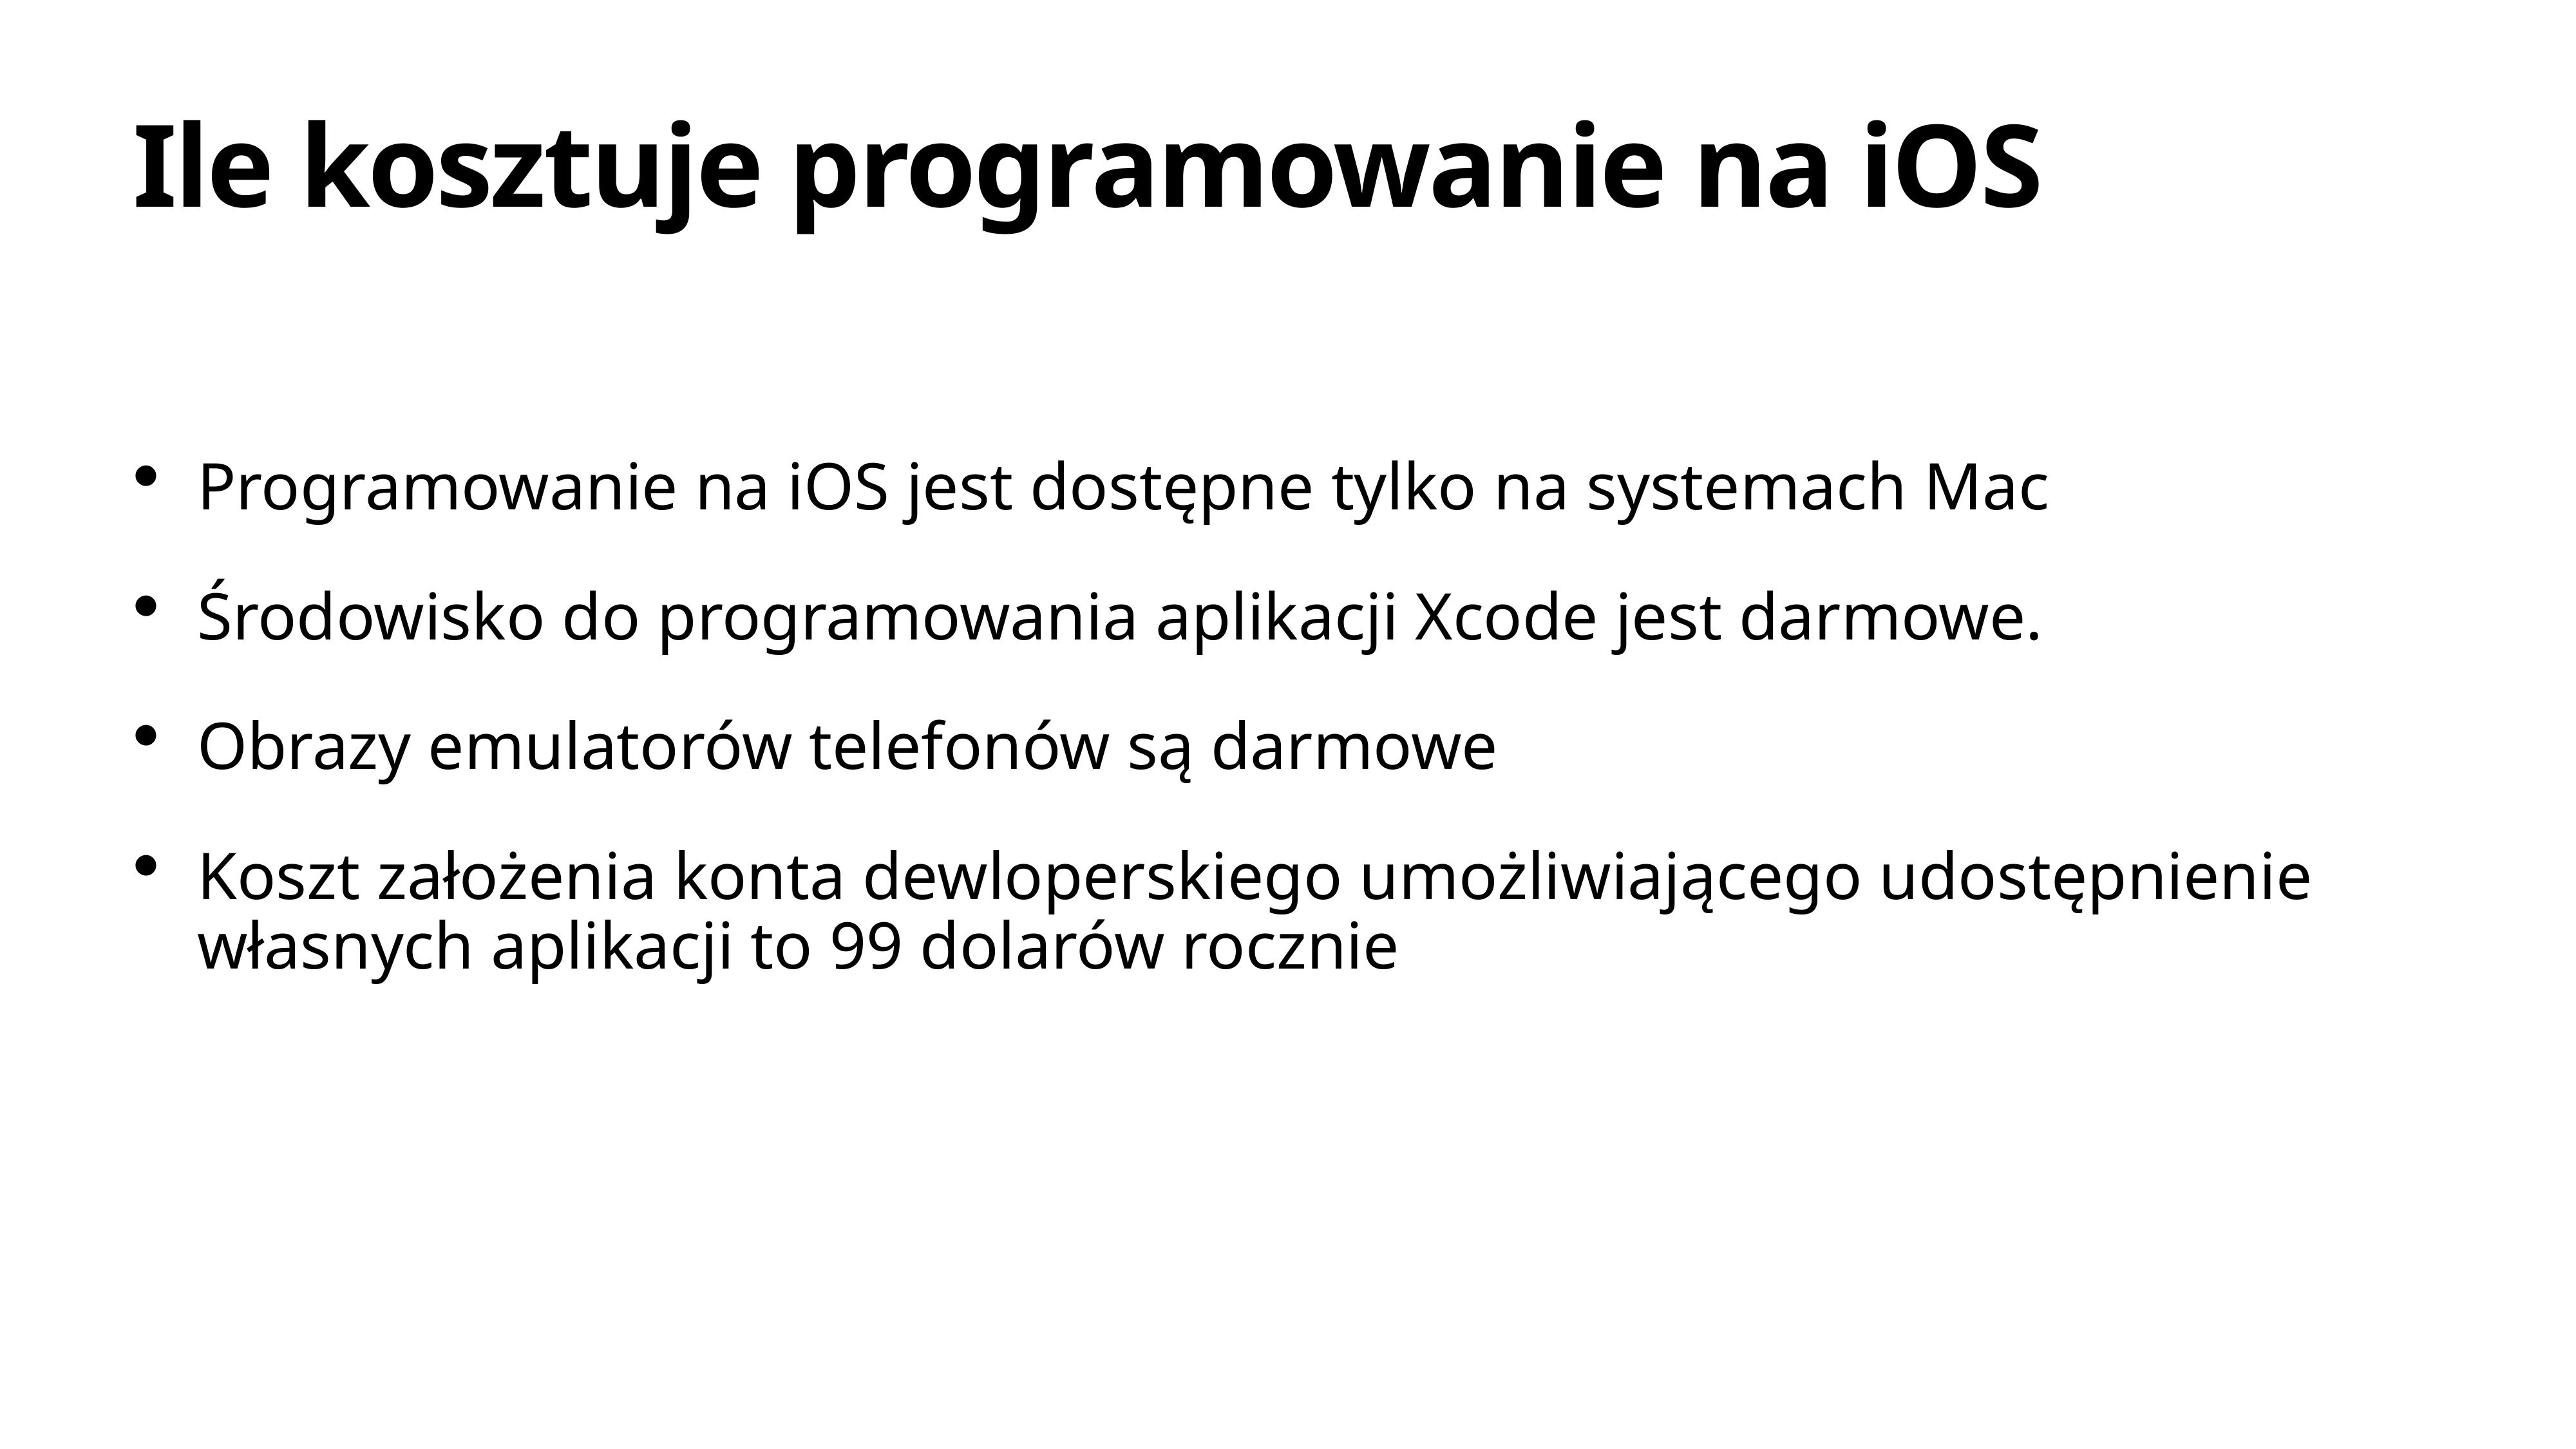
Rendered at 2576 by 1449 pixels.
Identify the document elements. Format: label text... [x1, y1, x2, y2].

list Programowanie na iOS jest dostępne tylko na systemach Mac Środowisko do programowania aplikacji Xcode jest darmowe. Obrazy emulatorów telefonów są darmowe Koszt założenia konta dewloperskiego umożliwiającego udostępnienie własnych aplikacji to 99 dolarów rocznie [127, 448, 2449, 1321]
title Ile kosztuje programowanie na iOS [127, 113, 2449, 266]
